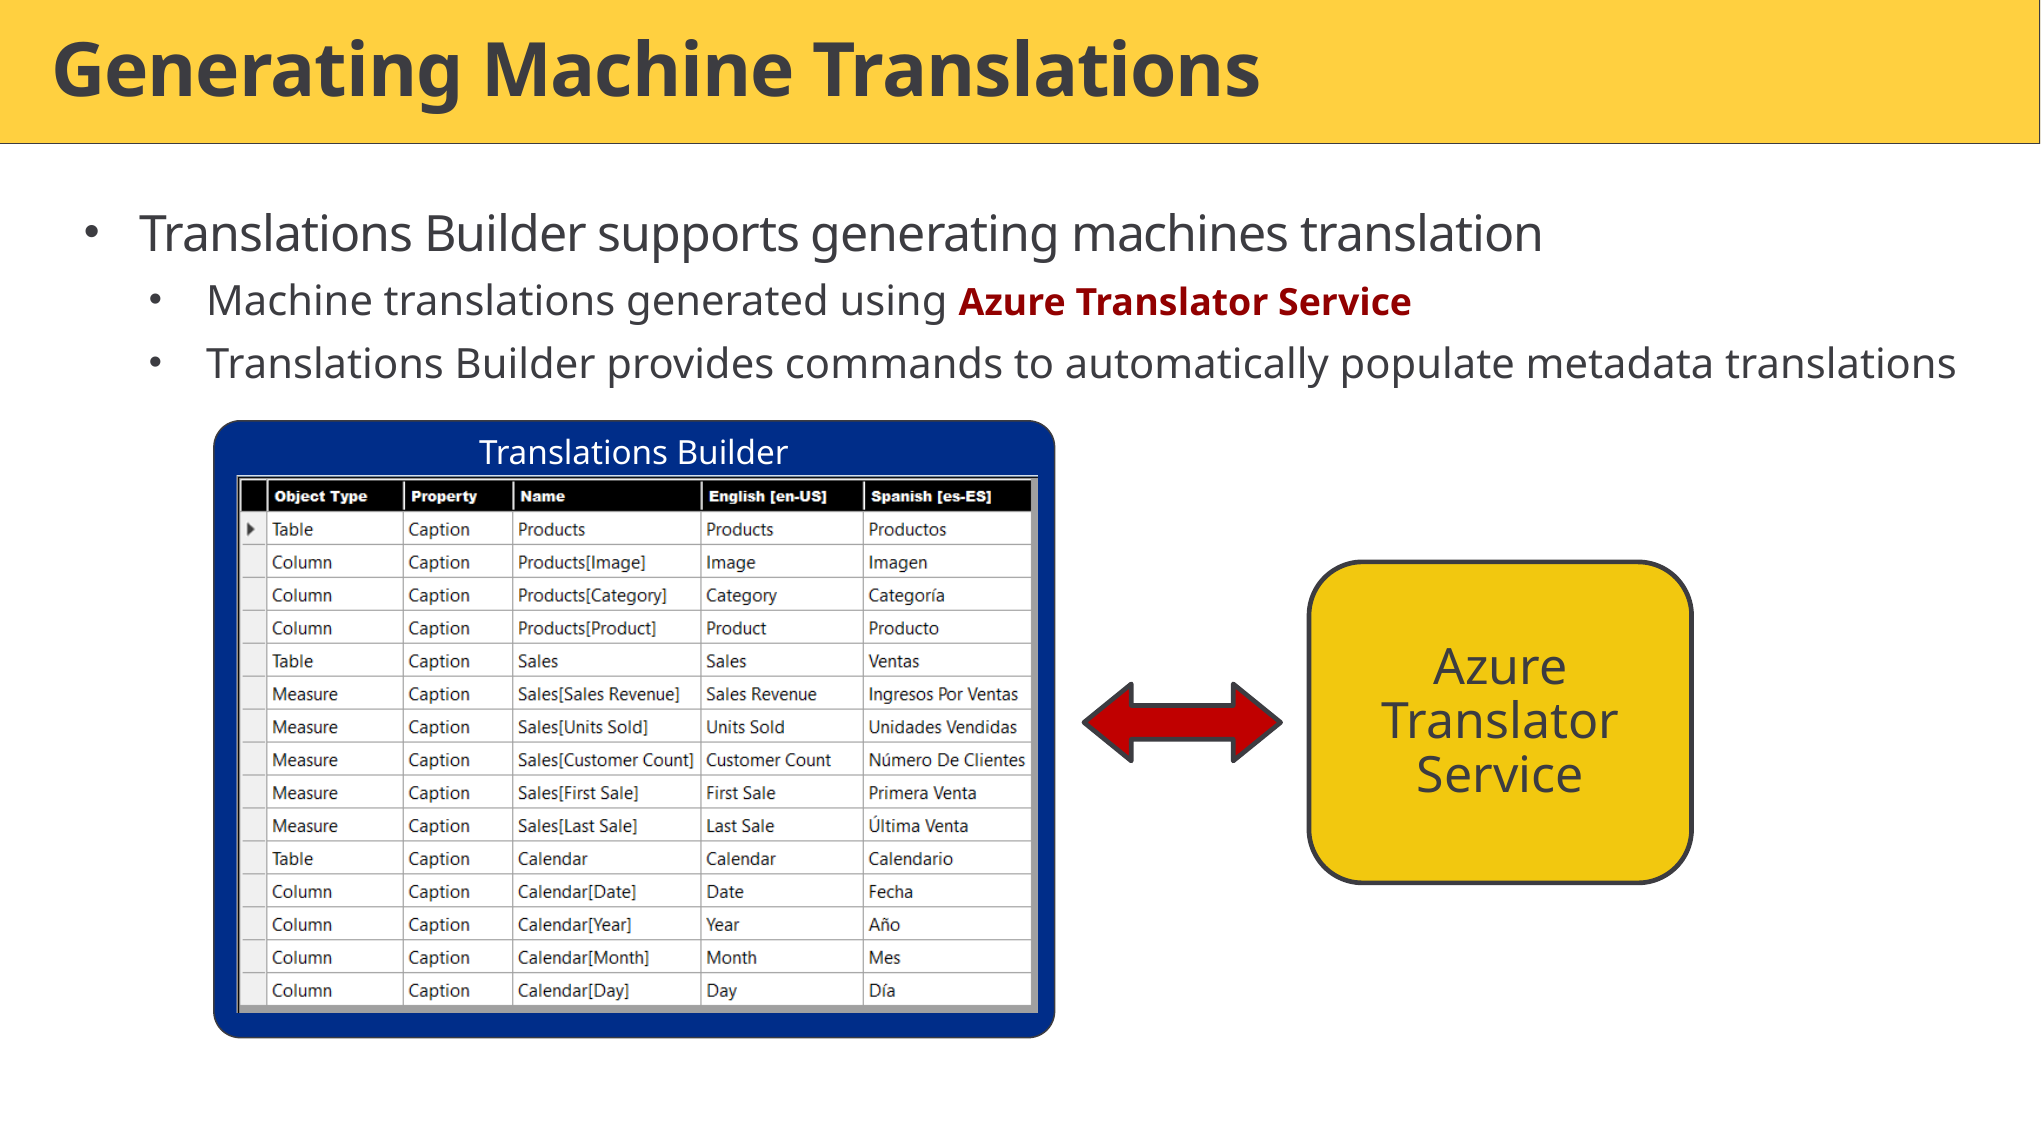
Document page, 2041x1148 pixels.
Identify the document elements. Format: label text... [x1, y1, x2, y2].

picture [236, 475, 1038, 1014]
text_box Translations Builder [213, 420, 1056, 1039]
list Translations Builder supports generating machines translation Machine translations generated using Azure Translator Service Translations Builder provides commands to automatically populate metadata translations [83, 201, 1988, 389]
title Generating Machine Translations [51, 31, 1988, 113]
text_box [1083, 561, 1692, 884]
